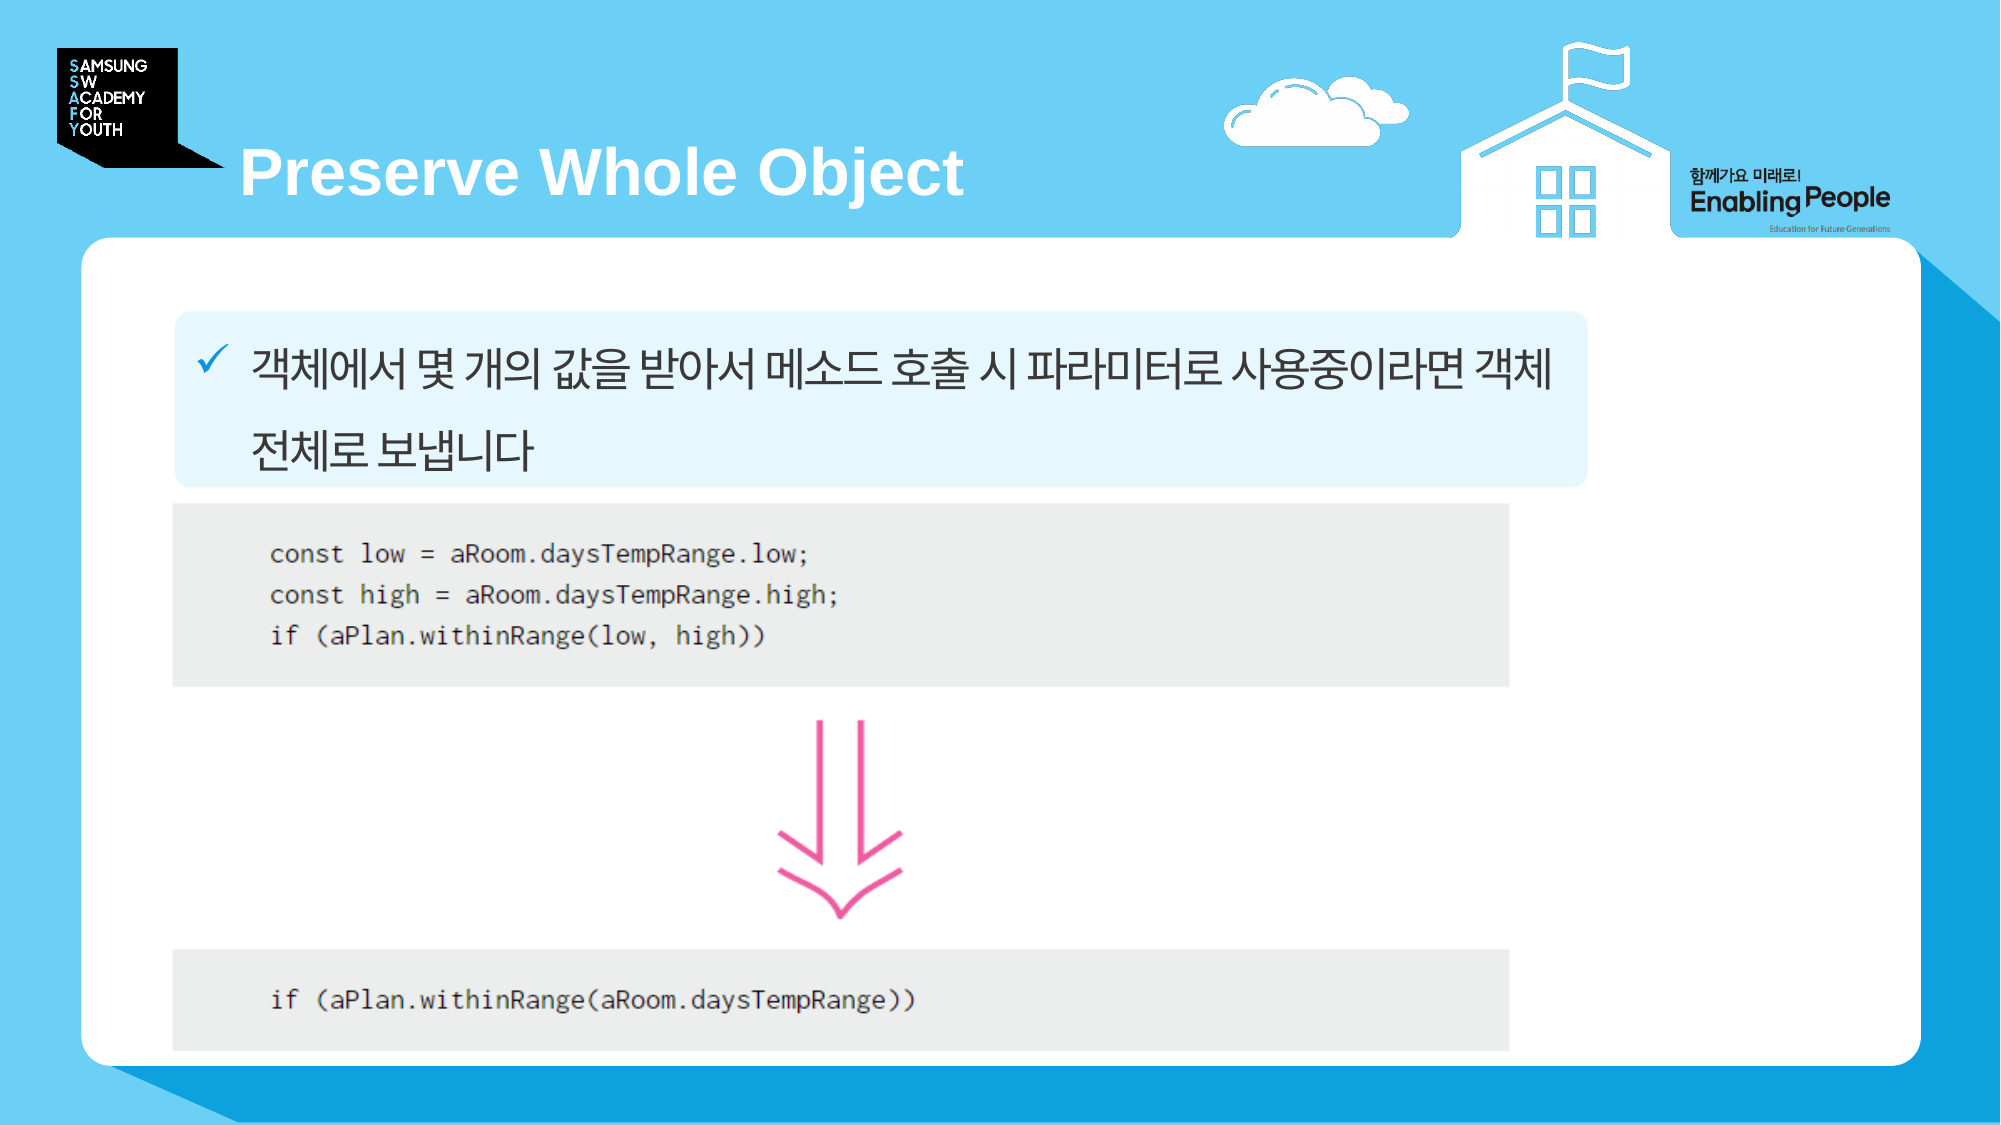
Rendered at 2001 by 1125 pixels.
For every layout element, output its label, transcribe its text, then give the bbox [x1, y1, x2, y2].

text_box 객체에서 몇 개의 값을 받아서 메소드 호출 시 파라미터로 사용중이라면 객체 전체로 보냅니다 [174, 311, 1588, 488]
picture [57, 48, 225, 168]
picture [163, 496, 1525, 1062]
picture [1690, 168, 1890, 232]
title Preserve Whole Object [224, 130, 1290, 215]
picture [1450, 42, 1681, 238]
picture [1217, 72, 1416, 153]
